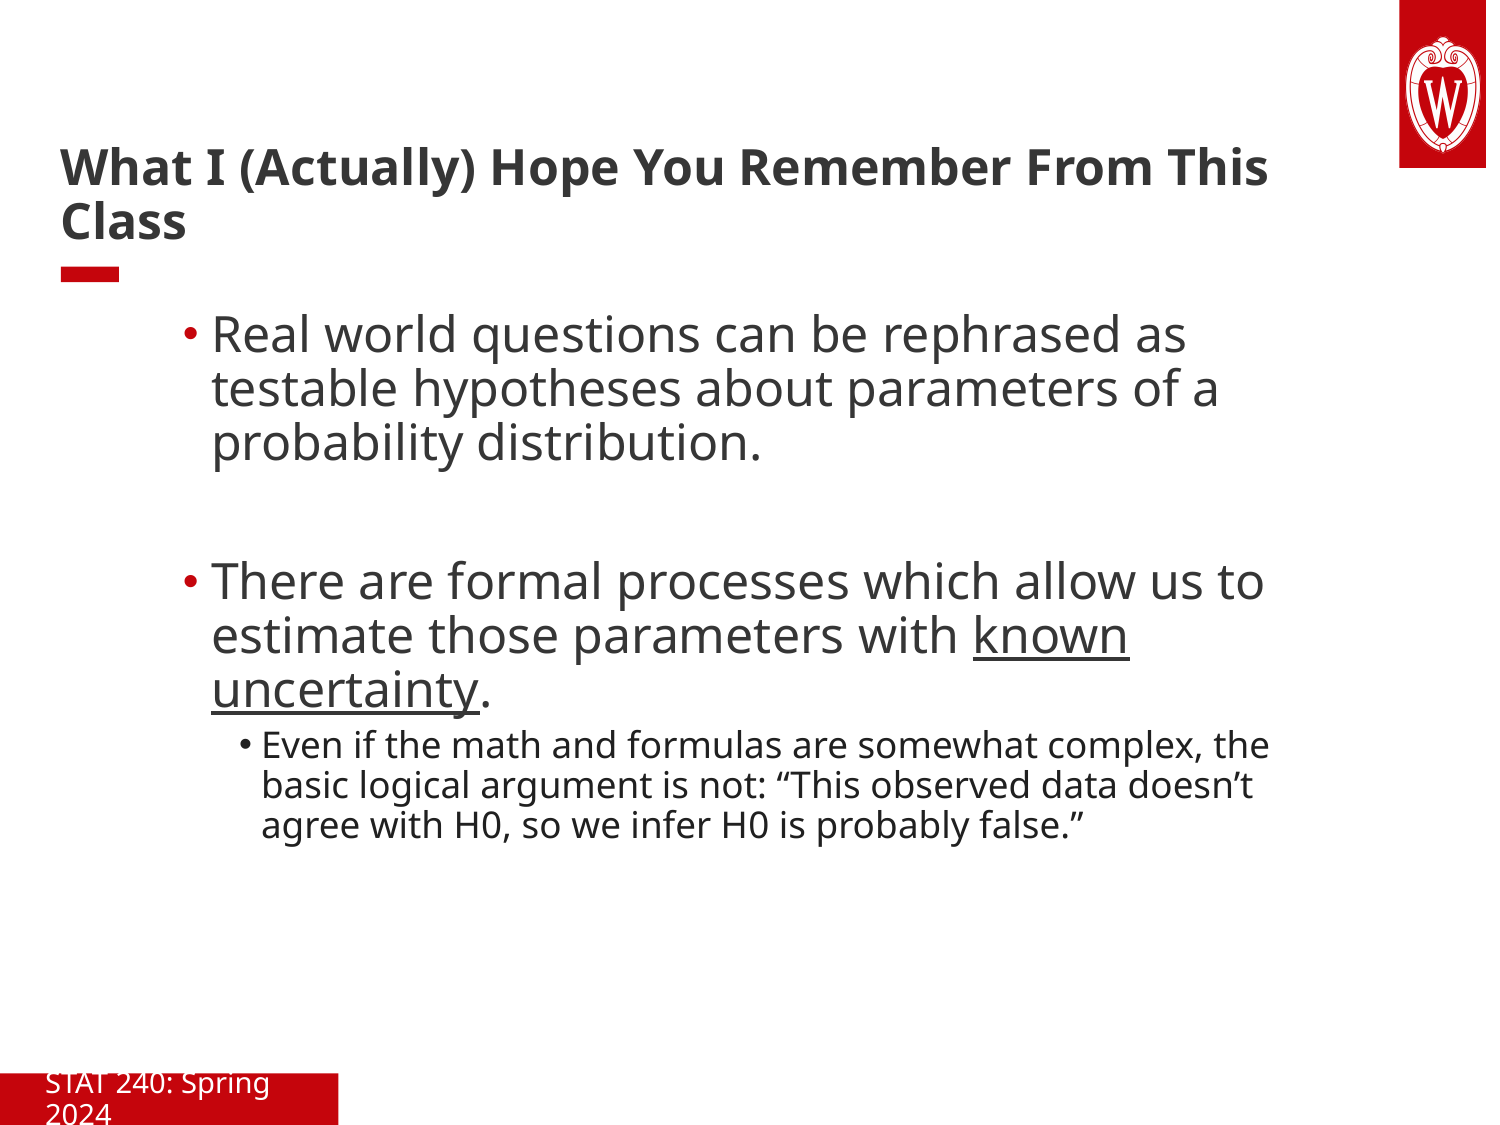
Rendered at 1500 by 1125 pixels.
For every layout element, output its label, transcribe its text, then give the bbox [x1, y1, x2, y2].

list Real world questions can be rephrased as testable hypotheses about parameters of a probability distribution. There are formal processes which allow us to estimate those parameters with known uncertainty. Even if the math and formulas are somewhat complex, the basic logical argument is not: “This observed data doesn’t agree with H0, so we infer H0 is probably false.” [182, 301, 1374, 1032]
picture [1405, 36, 1481, 154]
title What I (Actually) Hope You Remember From This Class [60, 75, 1374, 250]
list STAT 240: Spring 2024 [0, 1073, 339, 1125]
